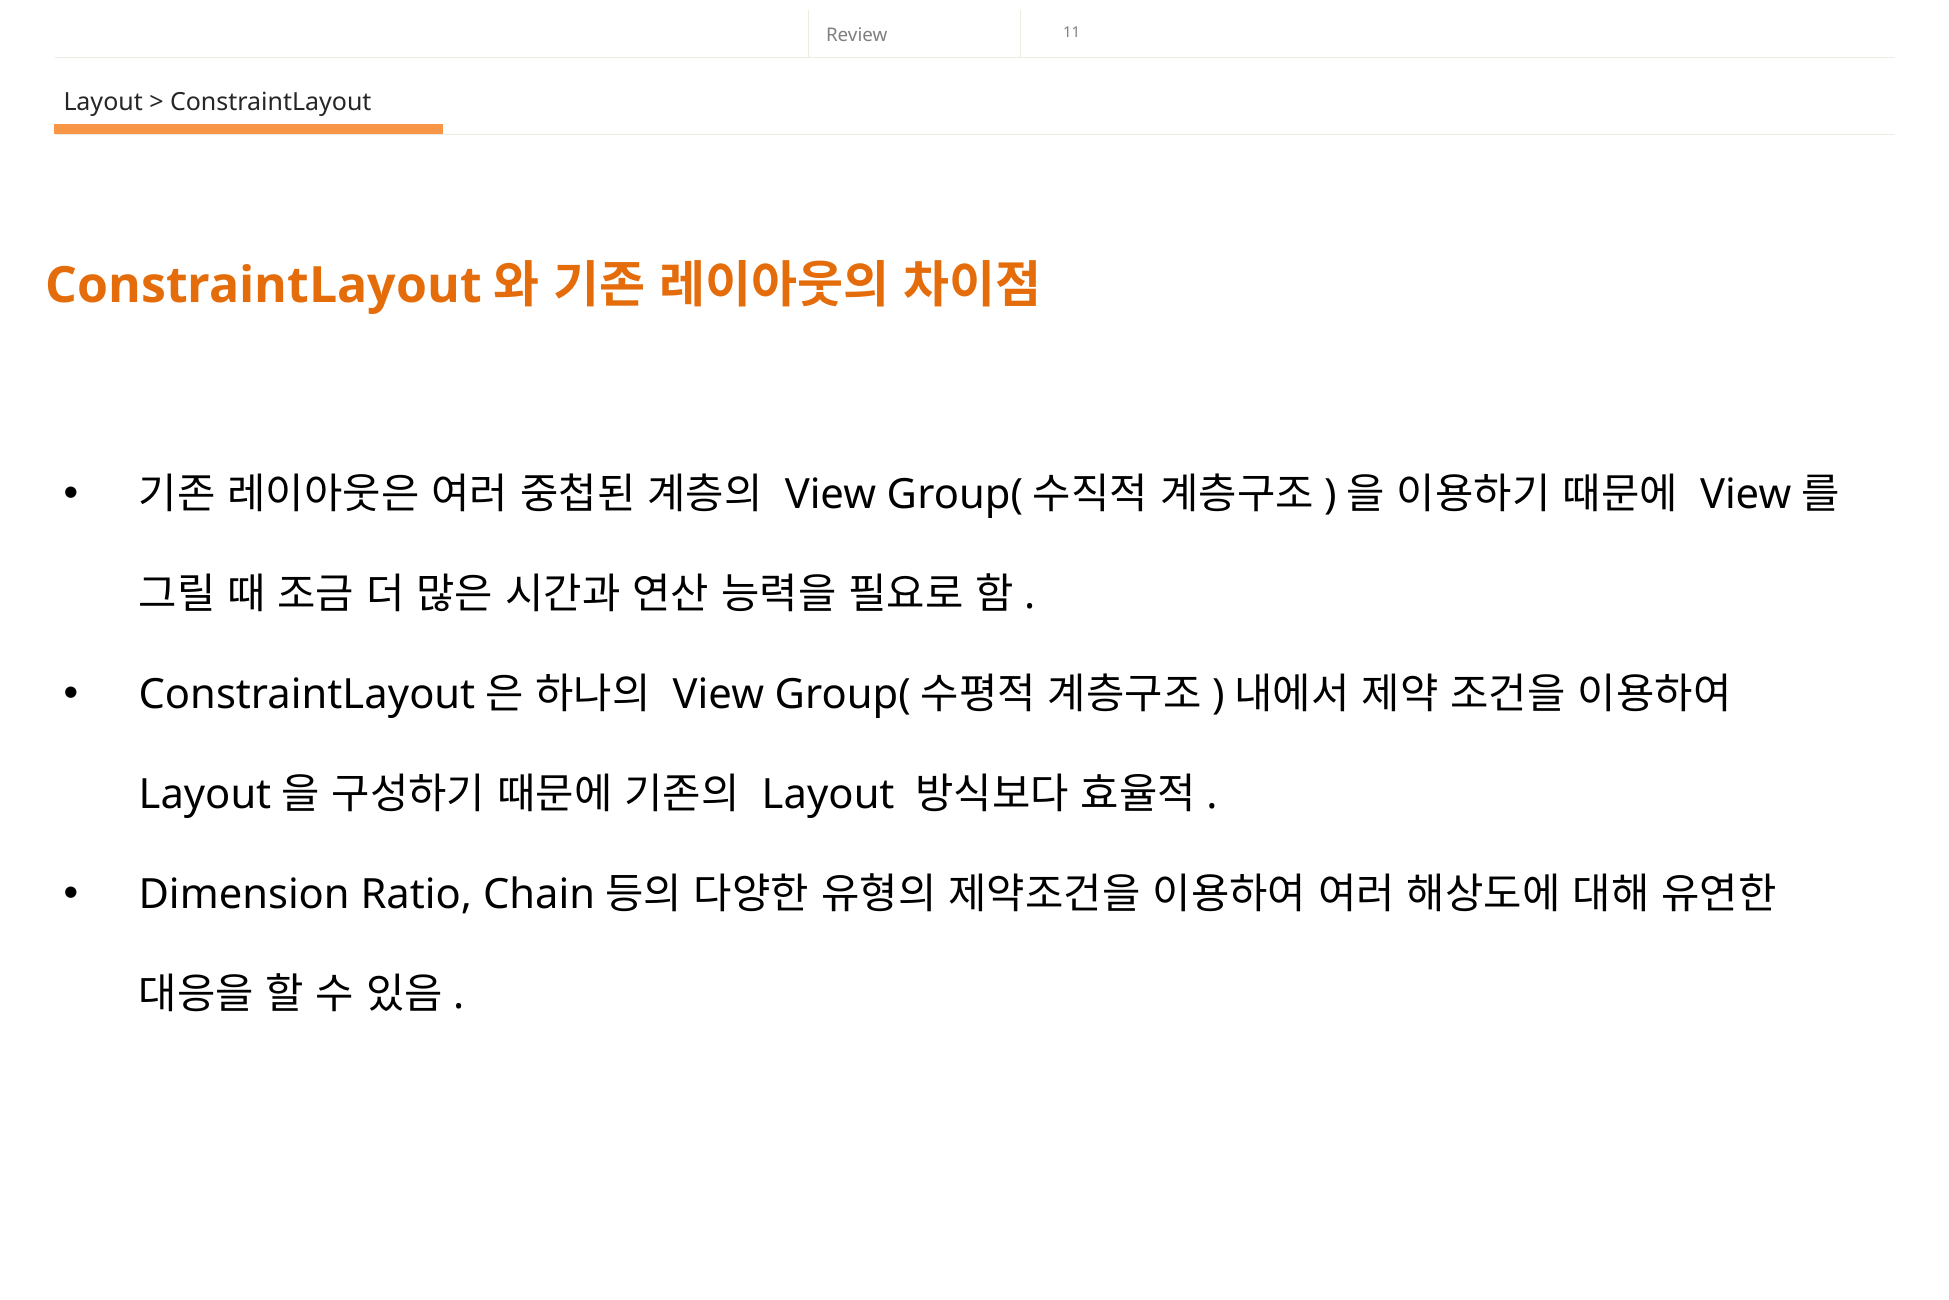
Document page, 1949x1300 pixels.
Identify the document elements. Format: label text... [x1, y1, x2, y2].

text_box Layout > ConstraintLayout [48, 74, 1726, 125]
text_box 기존 레이아웃은 여러 중첩된 계층의 View Group(수직적 계층구조)을 이용하기 때문에 View를 그릴 때 조금 더 많은 시간과 연산 능력을 필요로 함. ConstraintLayout은 하나의 View Group(수평적 계층구조)내에서 제약 조건을 이용하여 Layout을 구성하기 때문에 기존의 Layout 방식보다 효율적. Dimension Ratio, Chain등의 다양한 유형의 제약조건을 이용하여 여러 해상도에 대해 유연한 대응을 할 수 있음. [48, 409, 1888, 1025]
text_box ConstraintLayout와 기존 레이아웃의 차이점 [31, 245, 1057, 320]
